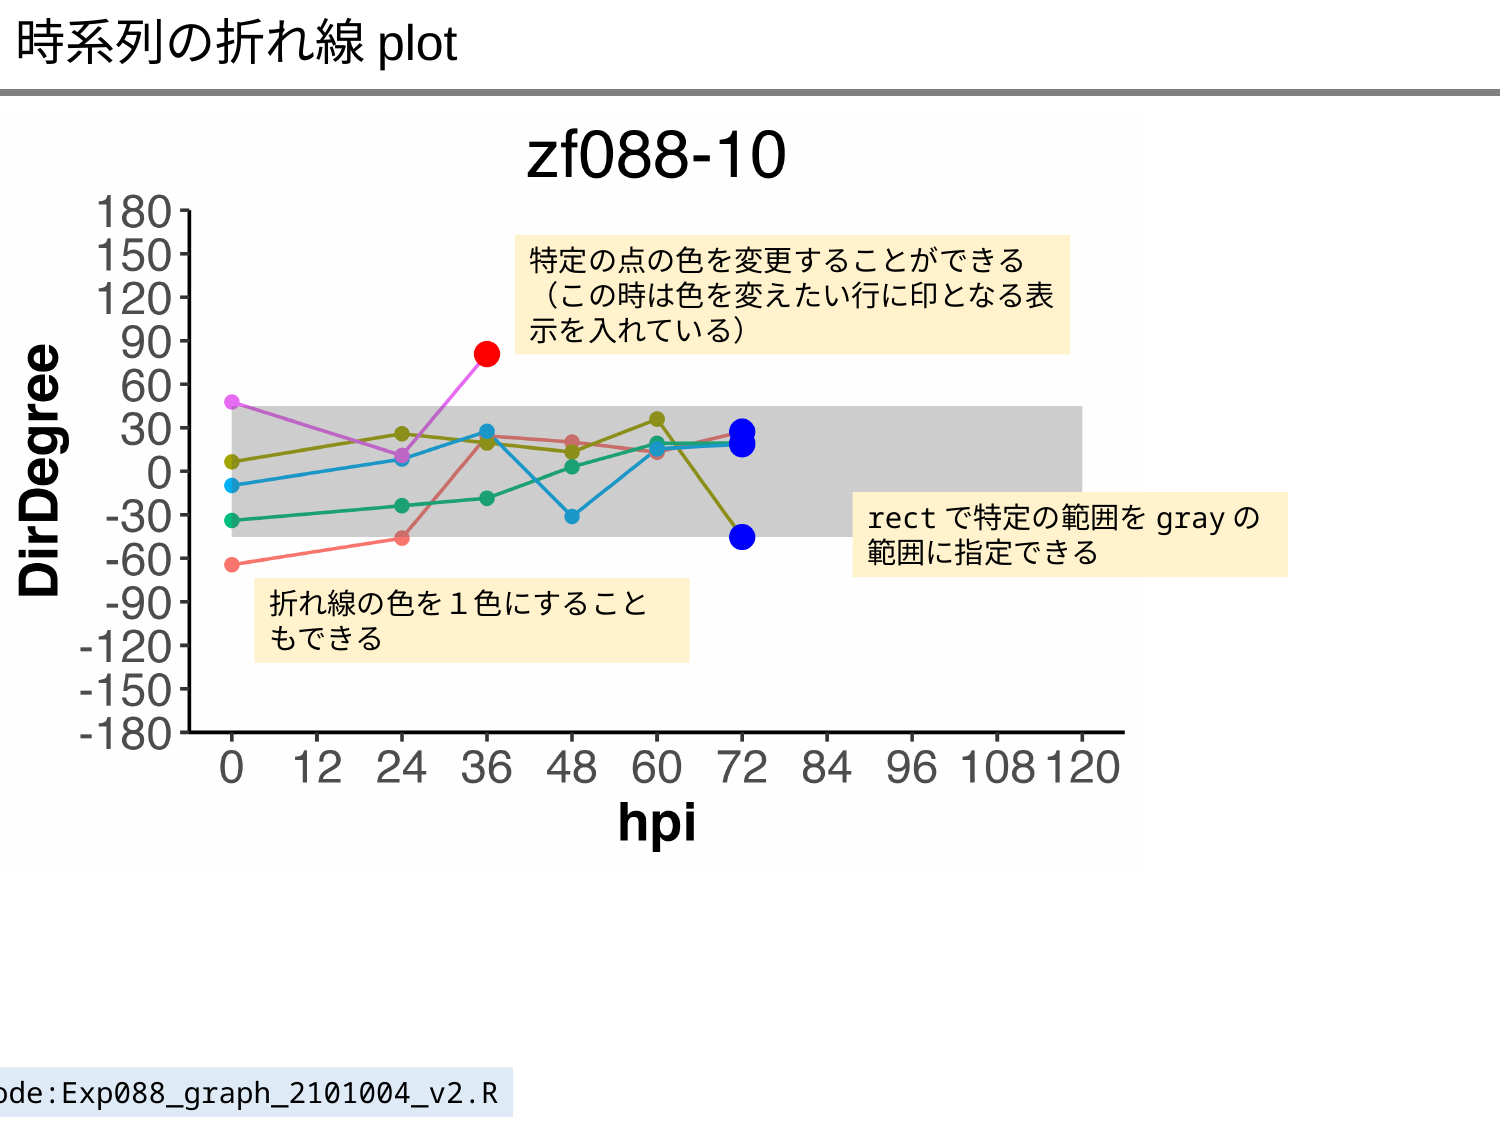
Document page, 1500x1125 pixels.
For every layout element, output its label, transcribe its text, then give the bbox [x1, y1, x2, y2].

text_box Code:Exp088_graph_2101004_v2.R [0, 1067, 514, 1118]
text_box rectで特定の範囲をgrayの範囲に指定できる [1143, 492, 1288, 577]
picture [0, 110, 1143, 871]
title 時系列の折れ線plot [0, 7, 1500, 82]
